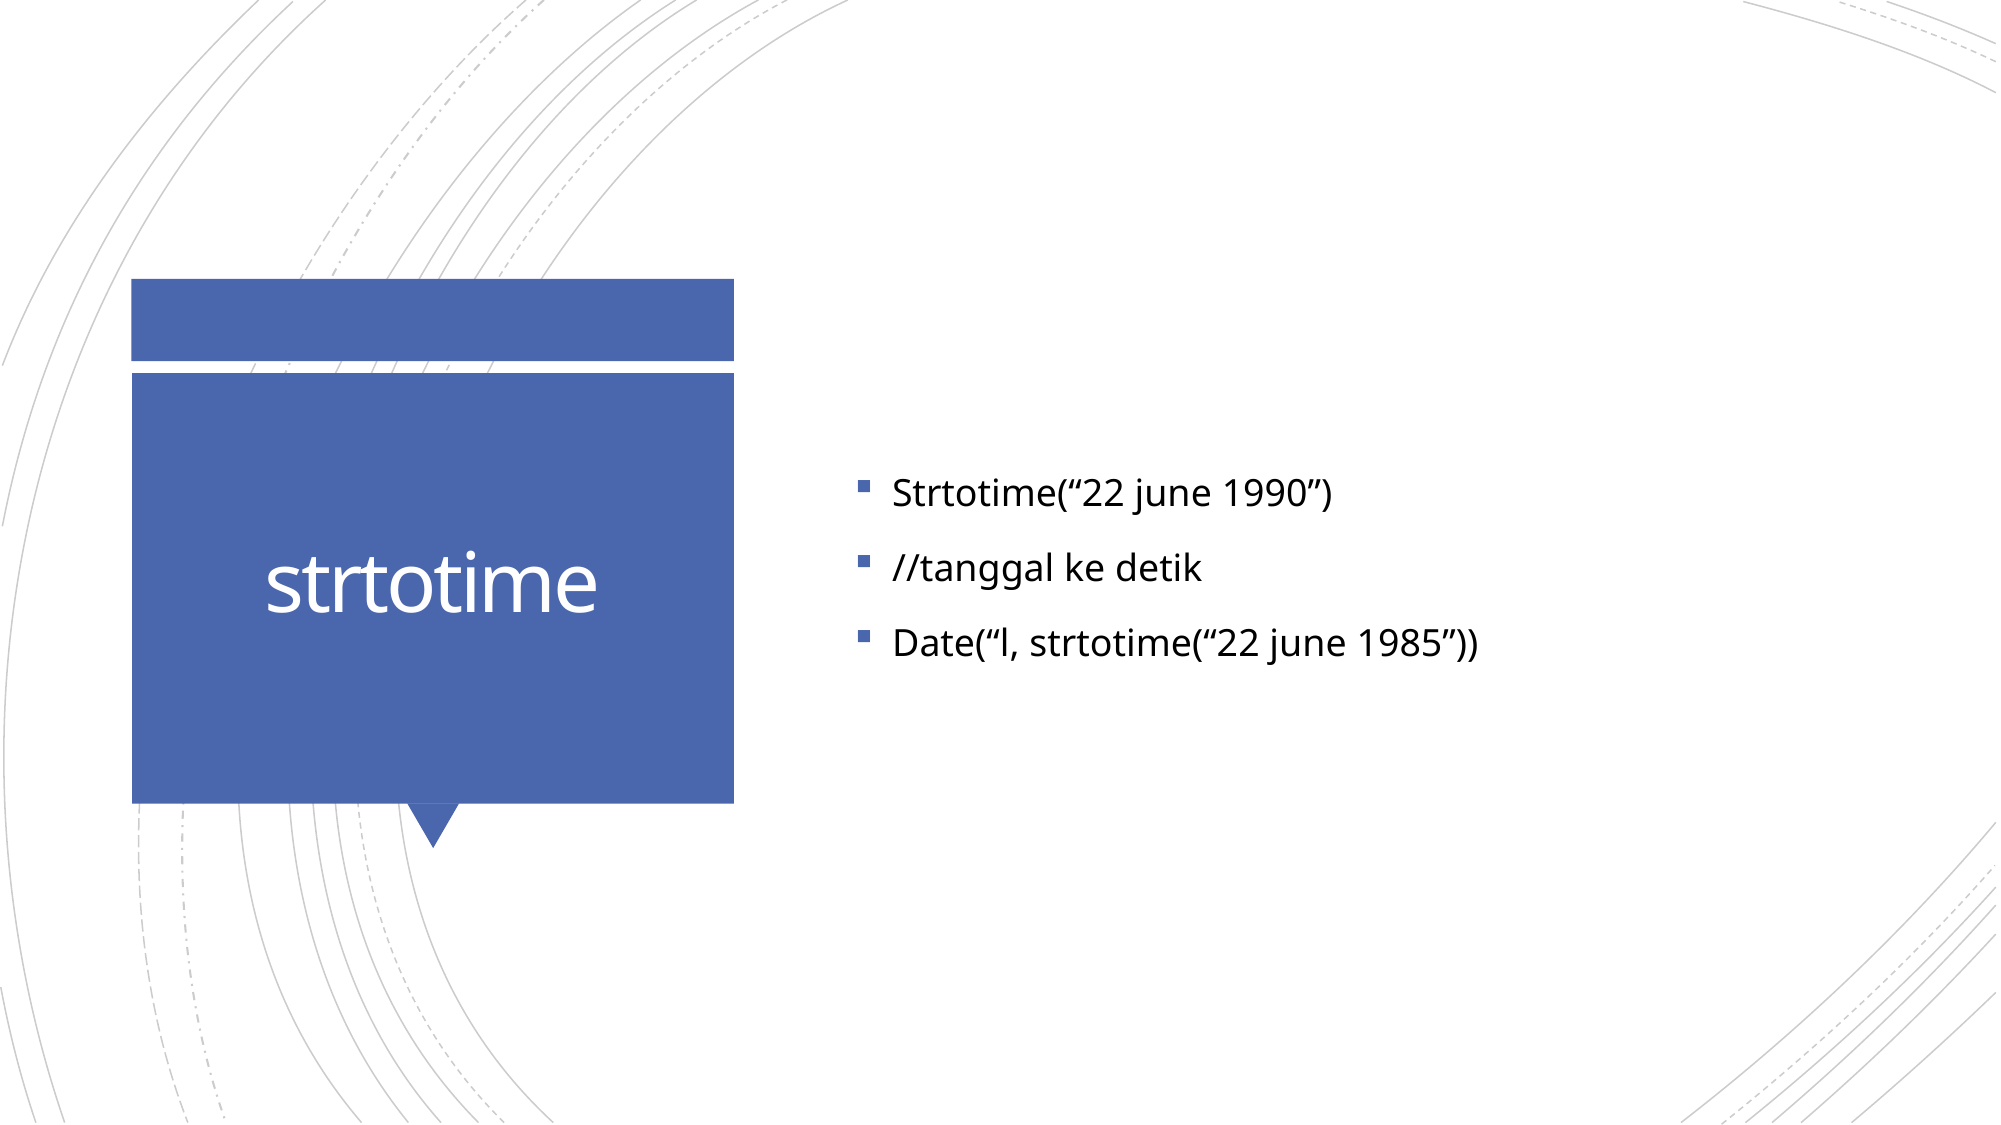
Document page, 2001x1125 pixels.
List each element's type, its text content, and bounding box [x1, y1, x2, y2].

list Strtotime(“22 june 1990”) //tanggal ke detik Date(“l, strtotime(“22 june 1985”)) [839, 131, 1871, 993]
title strtotime [145, 385, 720, 789]
